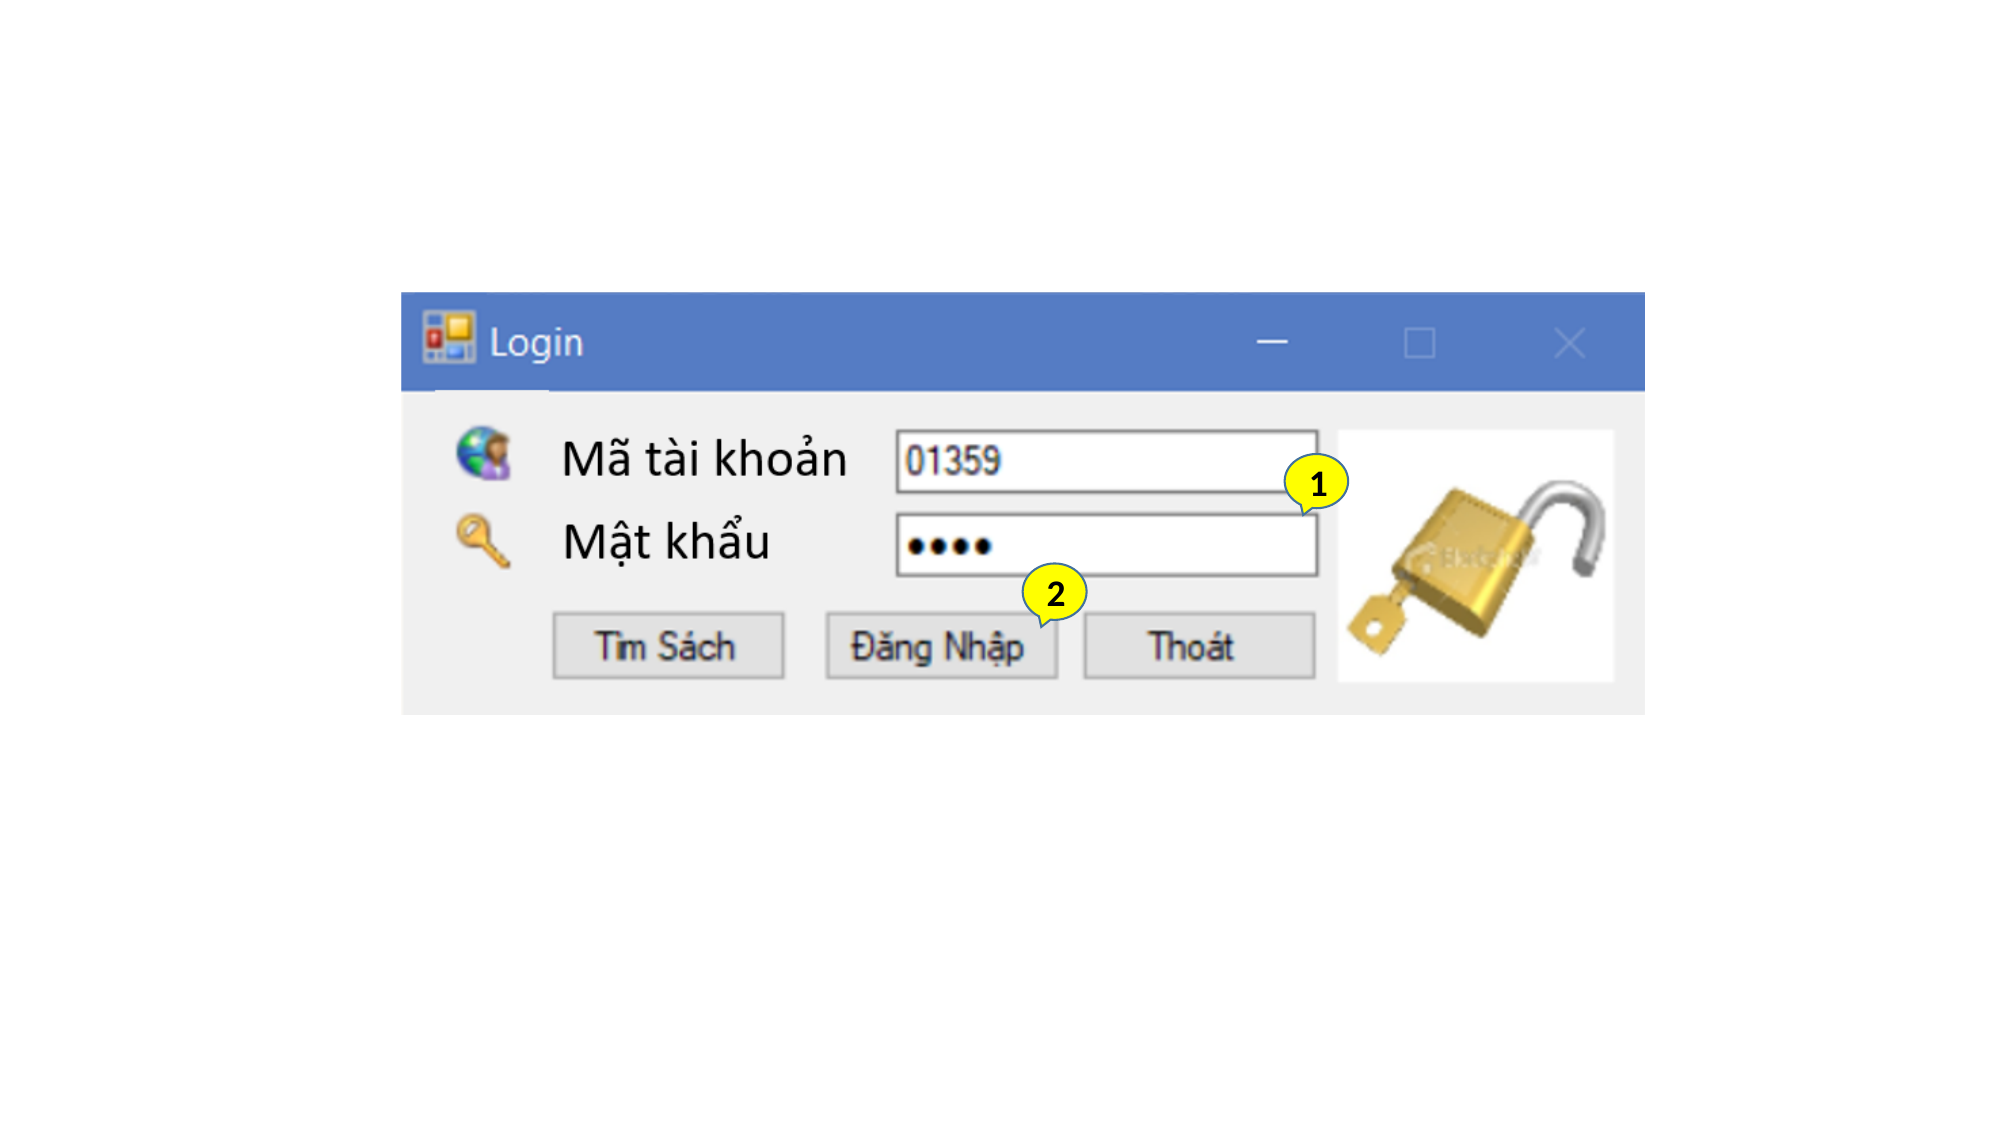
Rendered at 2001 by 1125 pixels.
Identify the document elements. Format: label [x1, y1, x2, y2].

picture [400, 291, 1645, 716]
